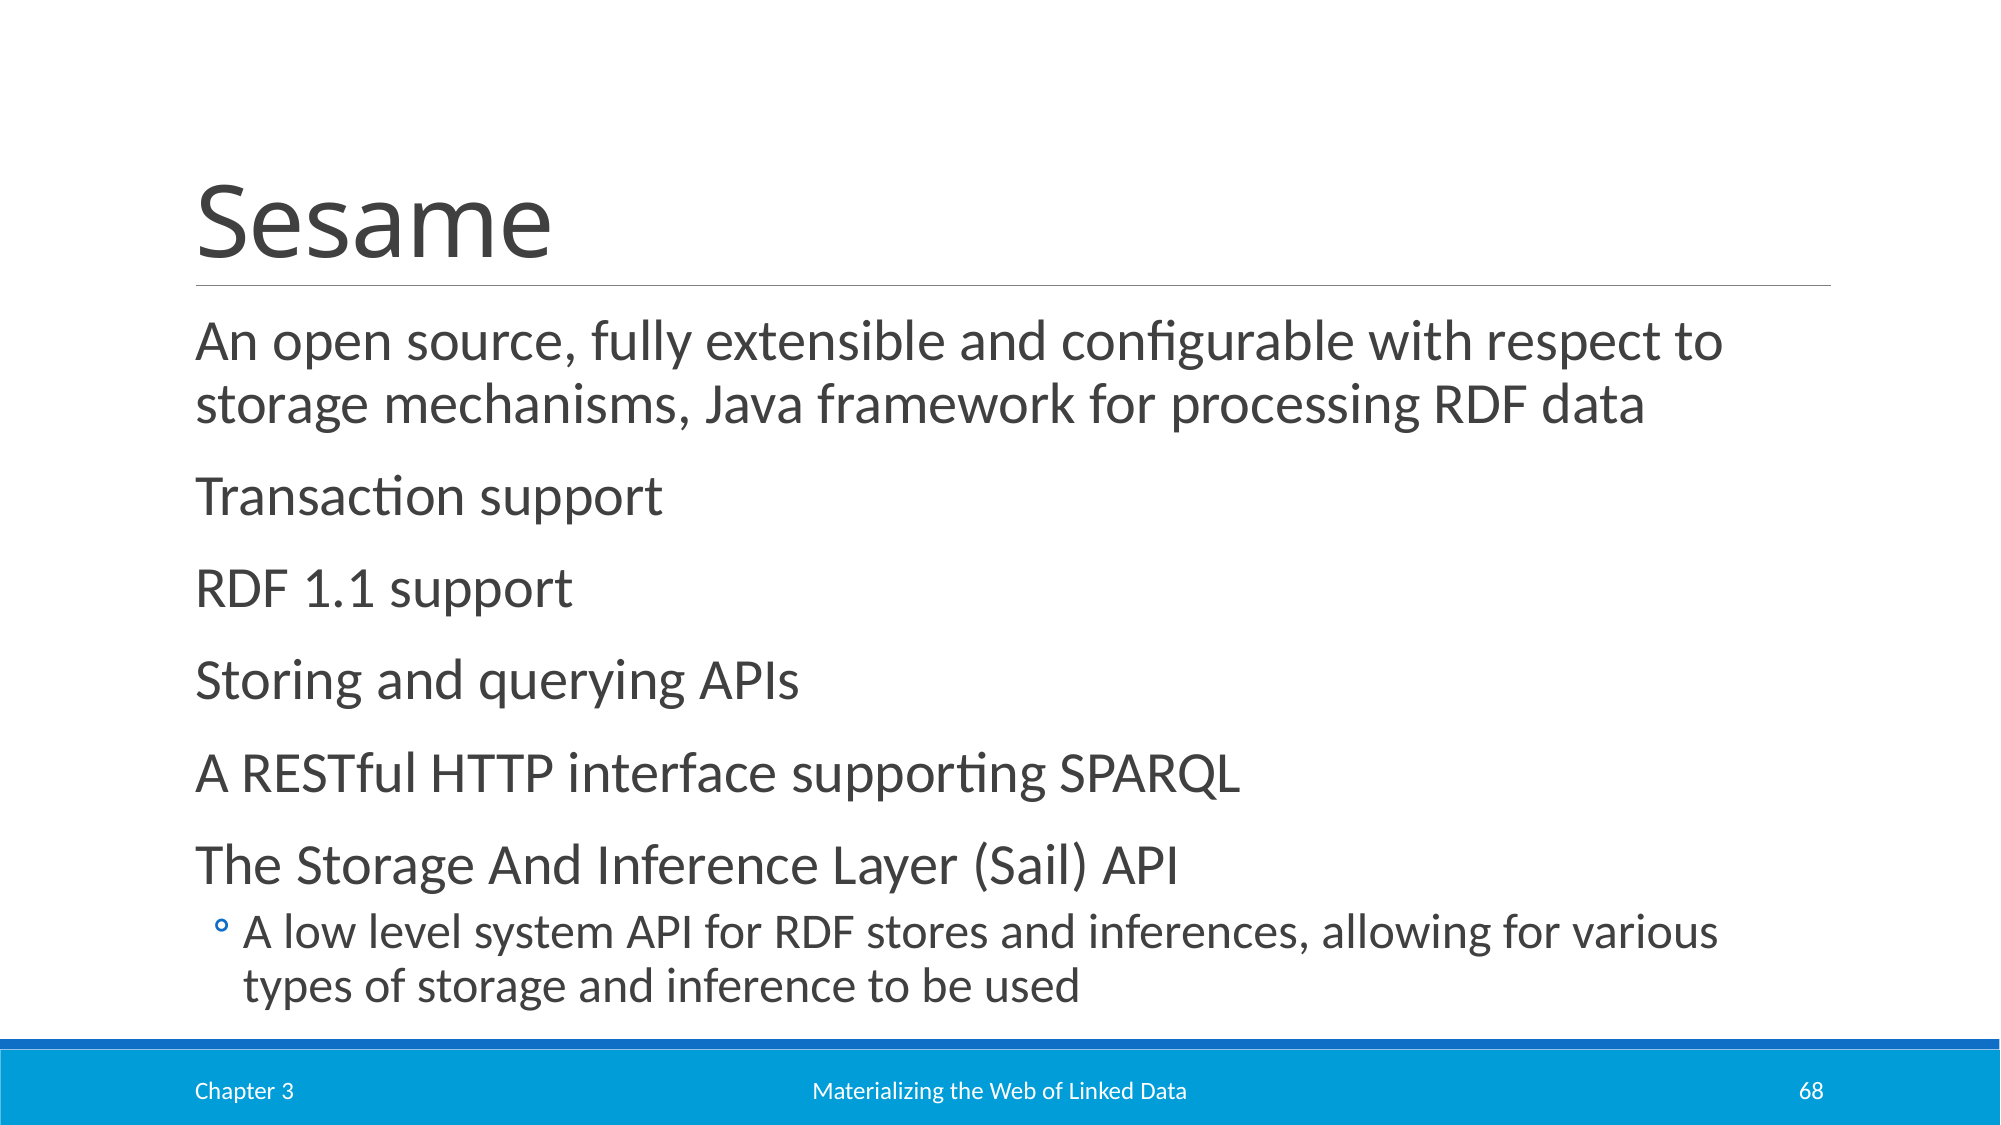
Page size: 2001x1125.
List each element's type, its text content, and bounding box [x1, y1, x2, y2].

title Sesame [180, 47, 1830, 285]
footer Materializing the Web of Linked Data [604, 1059, 1396, 1120]
slide_number 68 [1624, 1059, 1840, 1120]
list An open source, fully extensible and configurable with respect to storage mechanisms, Java framework for processing RDF data Transaction support RDF 1.1 support Storing and querying APIs A RESTful HTTP interface supporting SPARQL The Storage And Inference Layer (Sail) API A low level system API for RDF stores and inferences, allowing for various types of storage and inference to be used [180, 302, 1830, 963]
slide_number Chapter 3 [180, 1059, 586, 1120]
